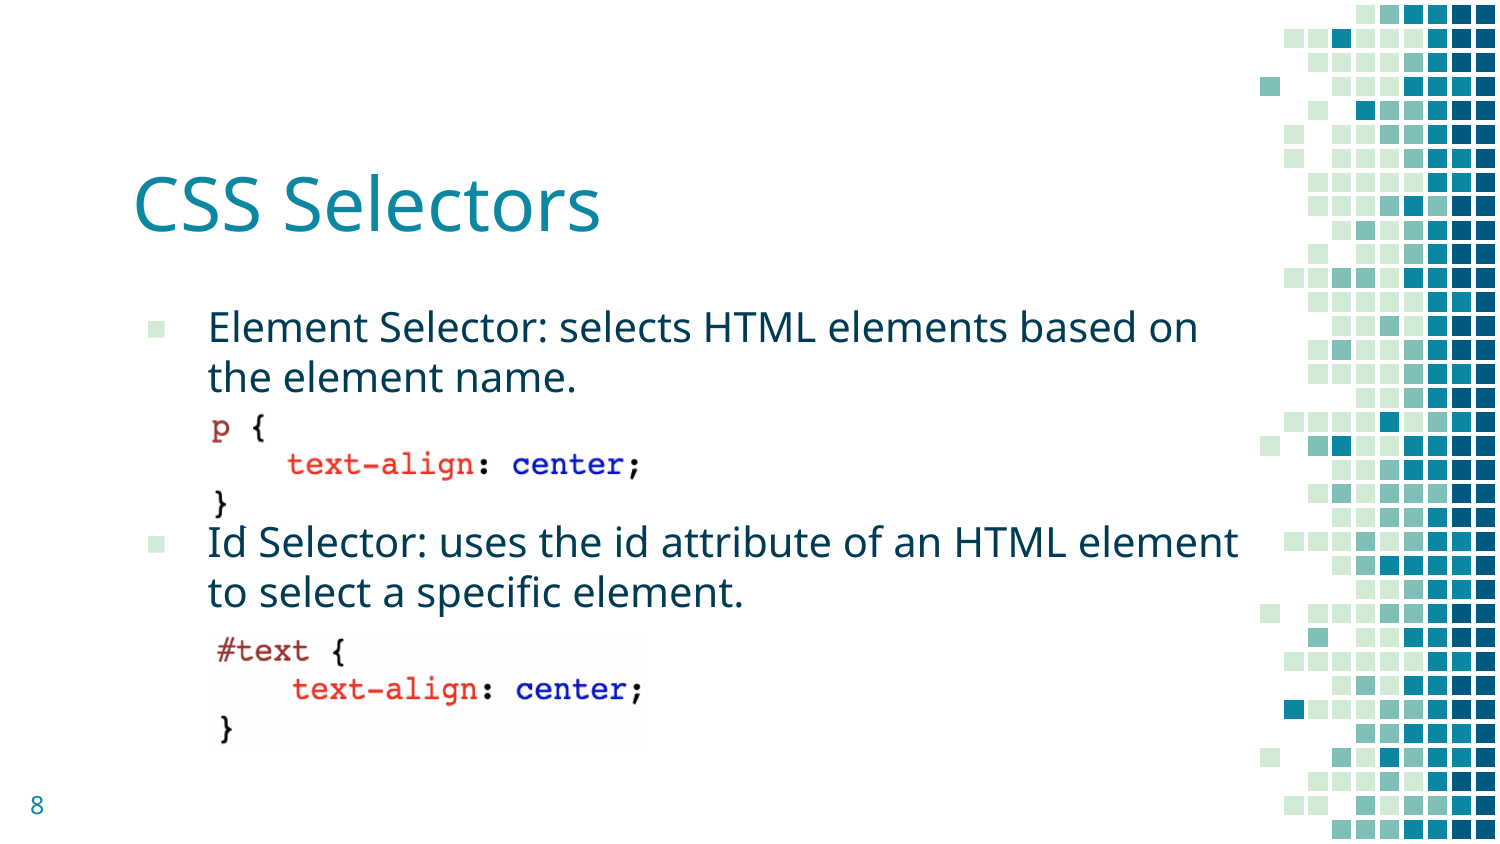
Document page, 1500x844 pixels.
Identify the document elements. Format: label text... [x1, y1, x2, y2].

picture [212, 632, 654, 752]
slide_number 8 [15, 774, 105, 839]
text_box Element Selector: selects HTML elements based on the element name. [117, 285, 1261, 404]
picture [200, 408, 654, 528]
title CSS Selectors [117, 121, 1227, 262]
text_box Id Selector: uses the id attribute of an HTML element to select a specific element. [117, 501, 1261, 620]
